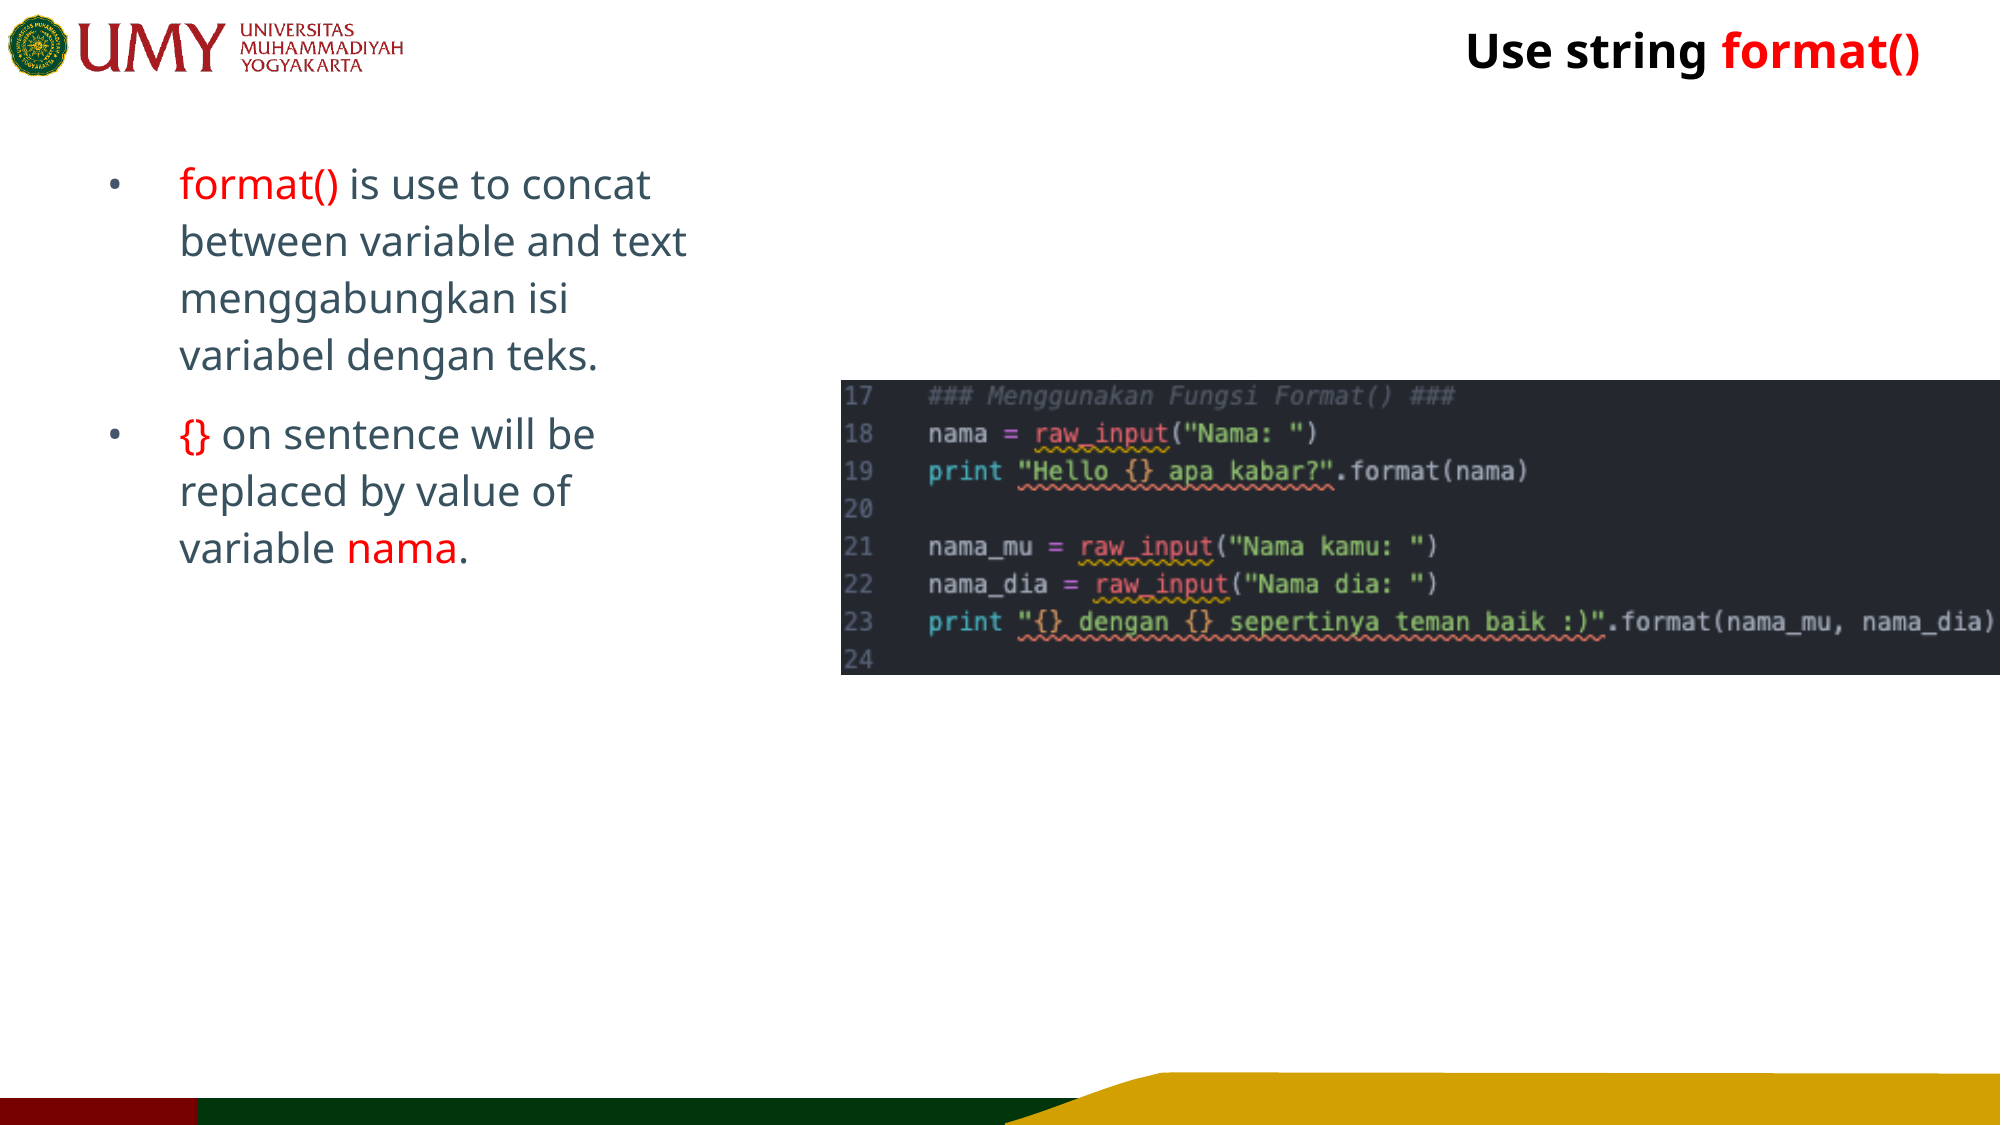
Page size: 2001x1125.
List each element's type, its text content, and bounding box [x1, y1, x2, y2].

list format() is use to concat between variable and text menggabungkan isi variabel dengan teks. {} on sentence will be replaced by value of variable nama. [68, 149, 707, 907]
picture [841, 380, 2000, 675]
title Use string format() [891, 13, 1932, 88]
picture [0, 7, 411, 88]
